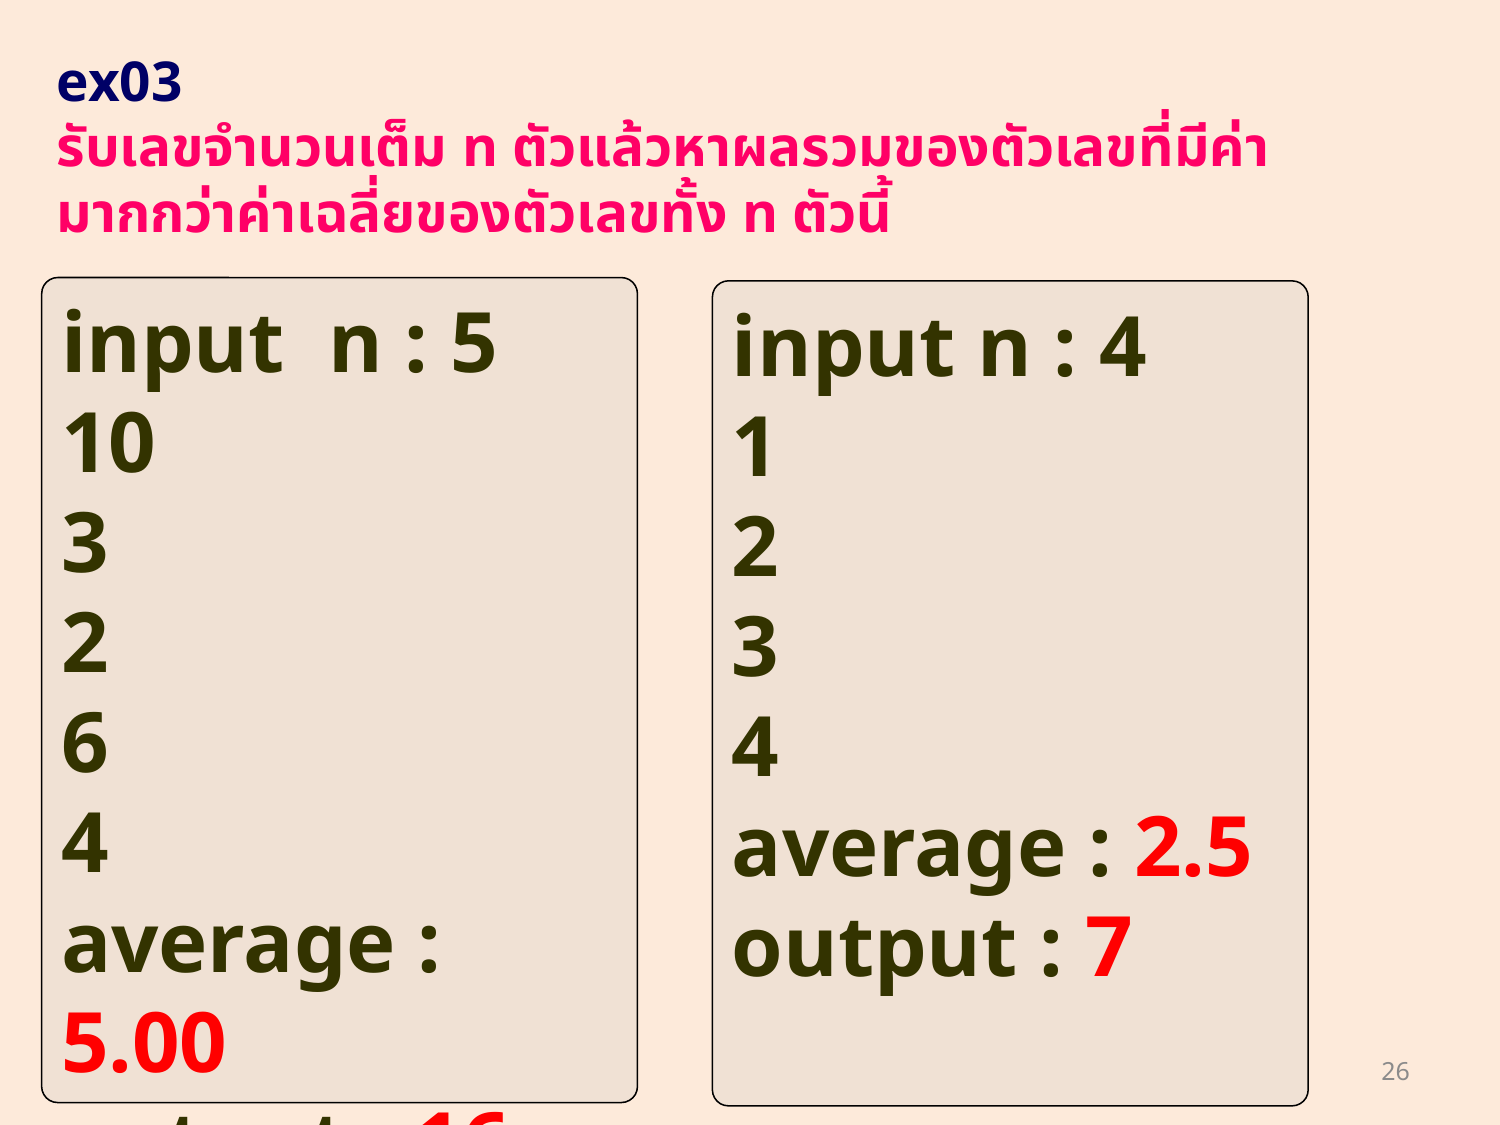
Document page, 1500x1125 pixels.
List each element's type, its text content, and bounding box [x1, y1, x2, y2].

text_box input n : 5 10 3 2 6 4 average : 5.00 output : 16 [41, 277, 638, 1103]
slide_number 26 [1303, 1042, 1425, 1103]
title ex03 รับเลขจำนวนเต็ม n ตัวแล้วหาผลรวมของตัวเลขที่มีค่ามากกว่าค่าเฉลี่ยของตัวเลขทั้ง n ตัวนี้ [41, 37, 1460, 319]
text_box input n : 4 1 2 3 4 average : 2.5 output : 7 [712, 280, 1309, 1106]
